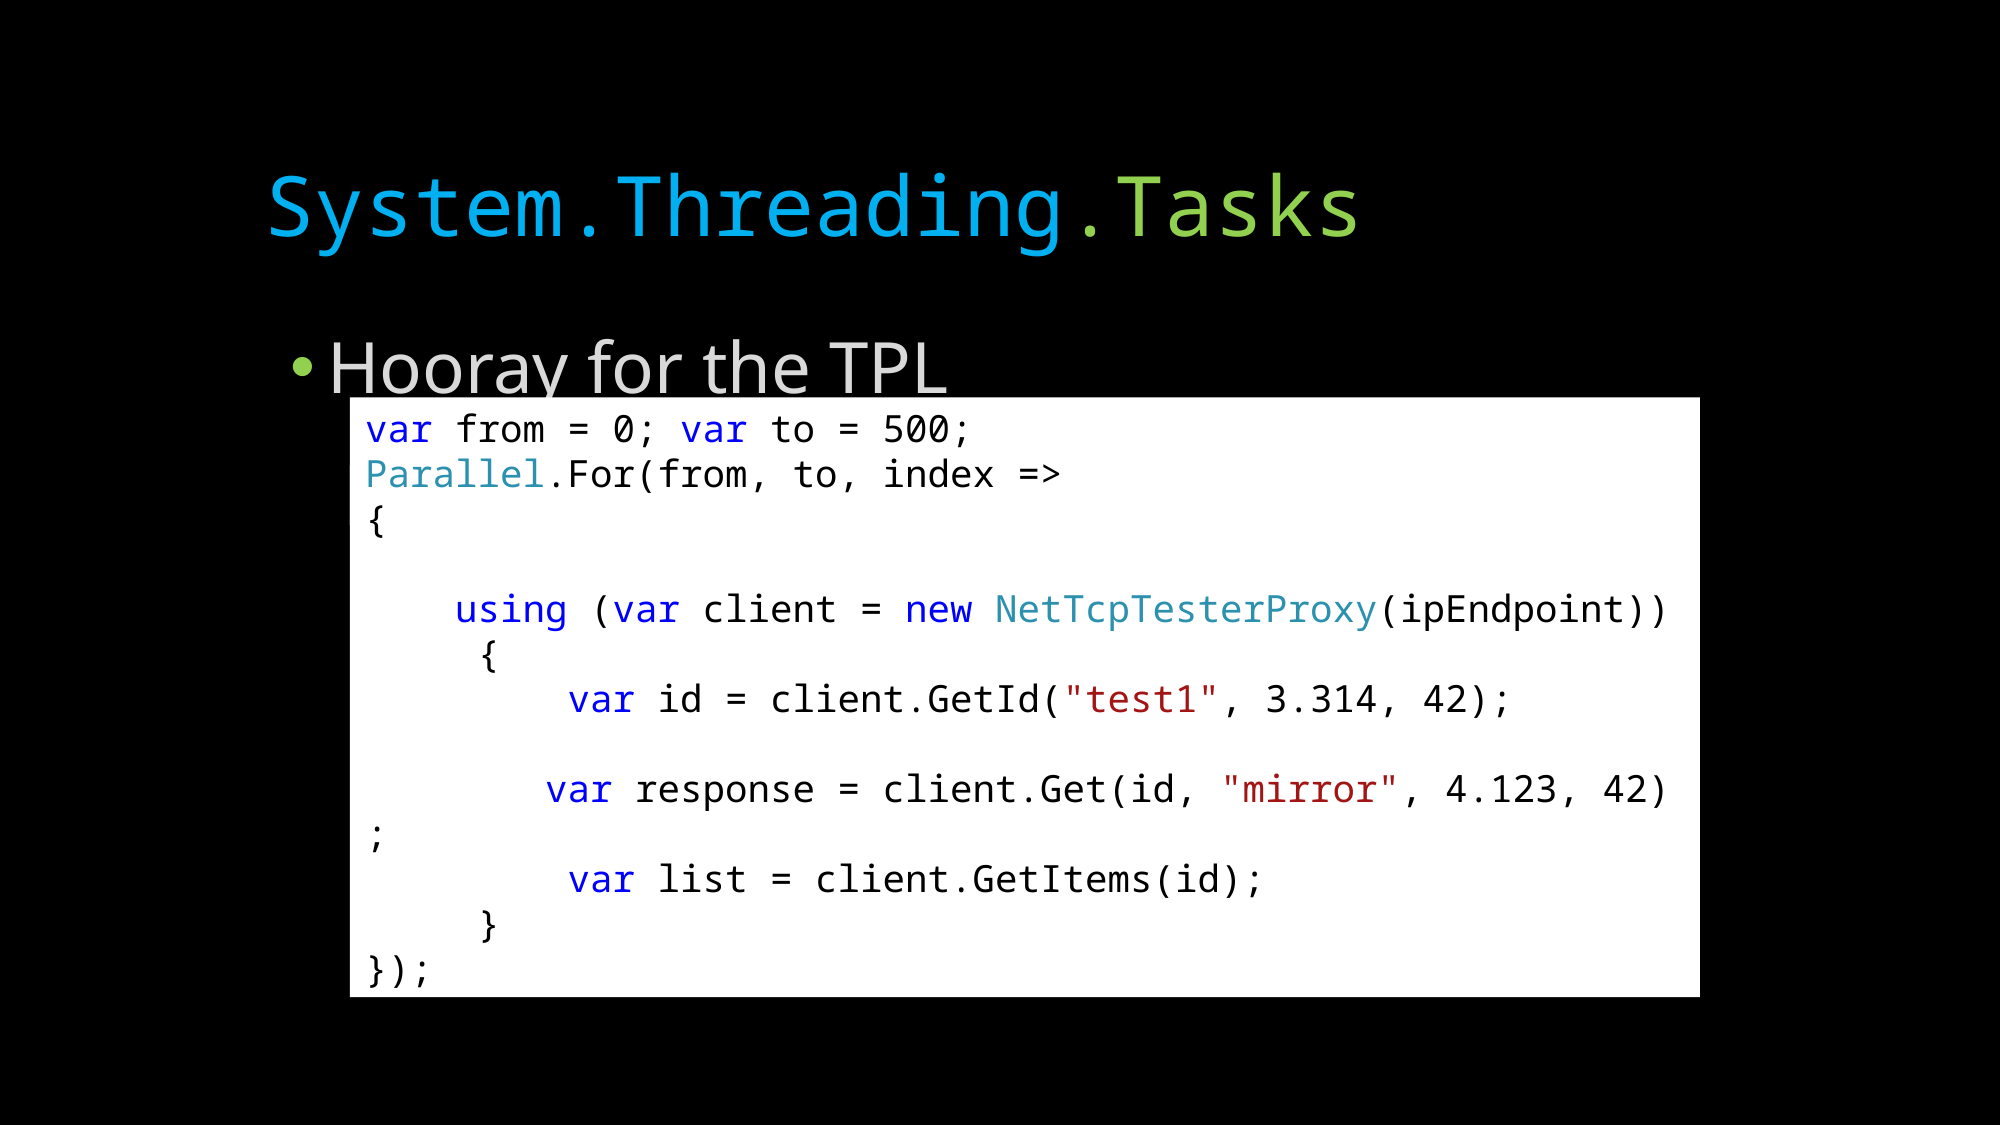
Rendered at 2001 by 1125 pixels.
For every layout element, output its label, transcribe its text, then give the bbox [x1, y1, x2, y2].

text_box var from = 0; var to = 500; Parallel.For(from, to, index => { using (var client = new NetTcpTesterProxy(ipEndpoint)) { var id = client.GetId("test1", 3.314, 42); var response = client.Get(id, "mirror", 4.123, 42); var list = client.GetItems(id); } }); [349, 397, 1700, 998]
text_box Hooray for the TPL [275, 324, 1750, 1025]
title System.Threading.Tasks [249, 75, 1750, 263]
